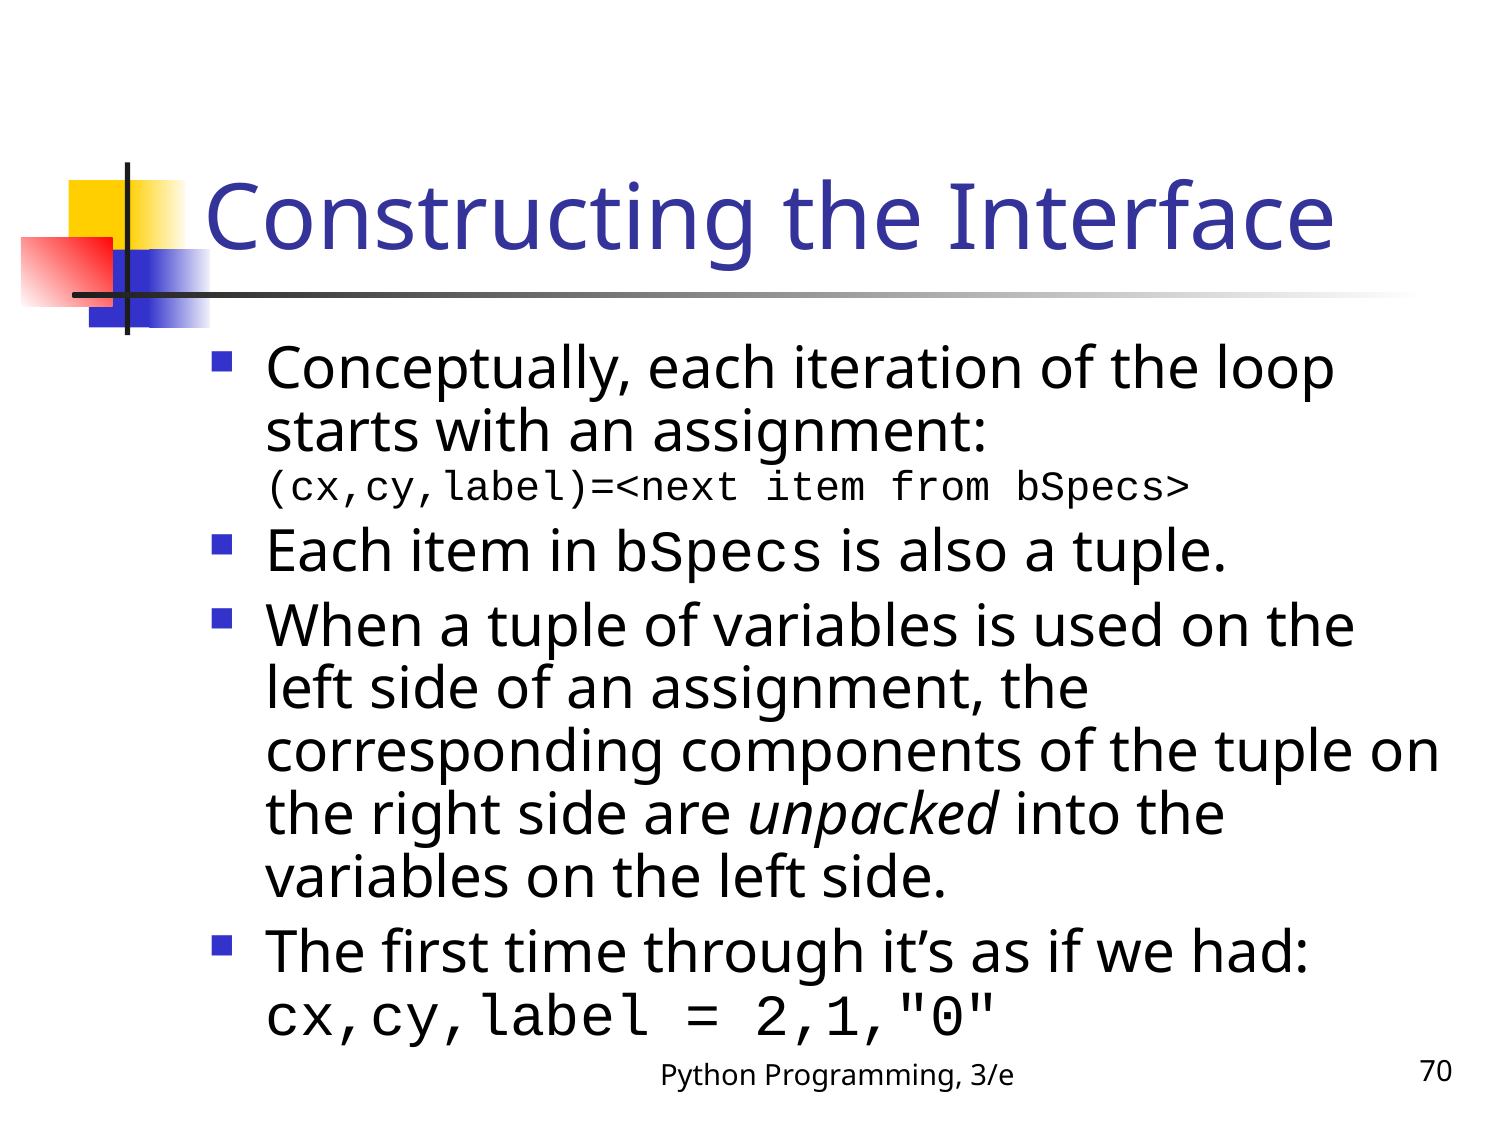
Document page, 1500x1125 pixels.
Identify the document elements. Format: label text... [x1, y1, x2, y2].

list Conceptually, each iteration of the loop starts with an assignment: (cx,cy,label)=<next item from bSpecs> Each item in bSpecs is also a tuple. When a tuple of variables is used on the left side of an assignment, the corresponding components of the tuple on the right side are unpacked into the variables on the left side. The first time through it’s as if we had: cx,cy,label = 2,1,"0" [193, 331, 1469, 1006]
slide_number 70 [1154, 1023, 1468, 1100]
footer Python Programming, 3/e [599, 1023, 1076, 1100]
title Constructing the Interface [188, 35, 1468, 275]
